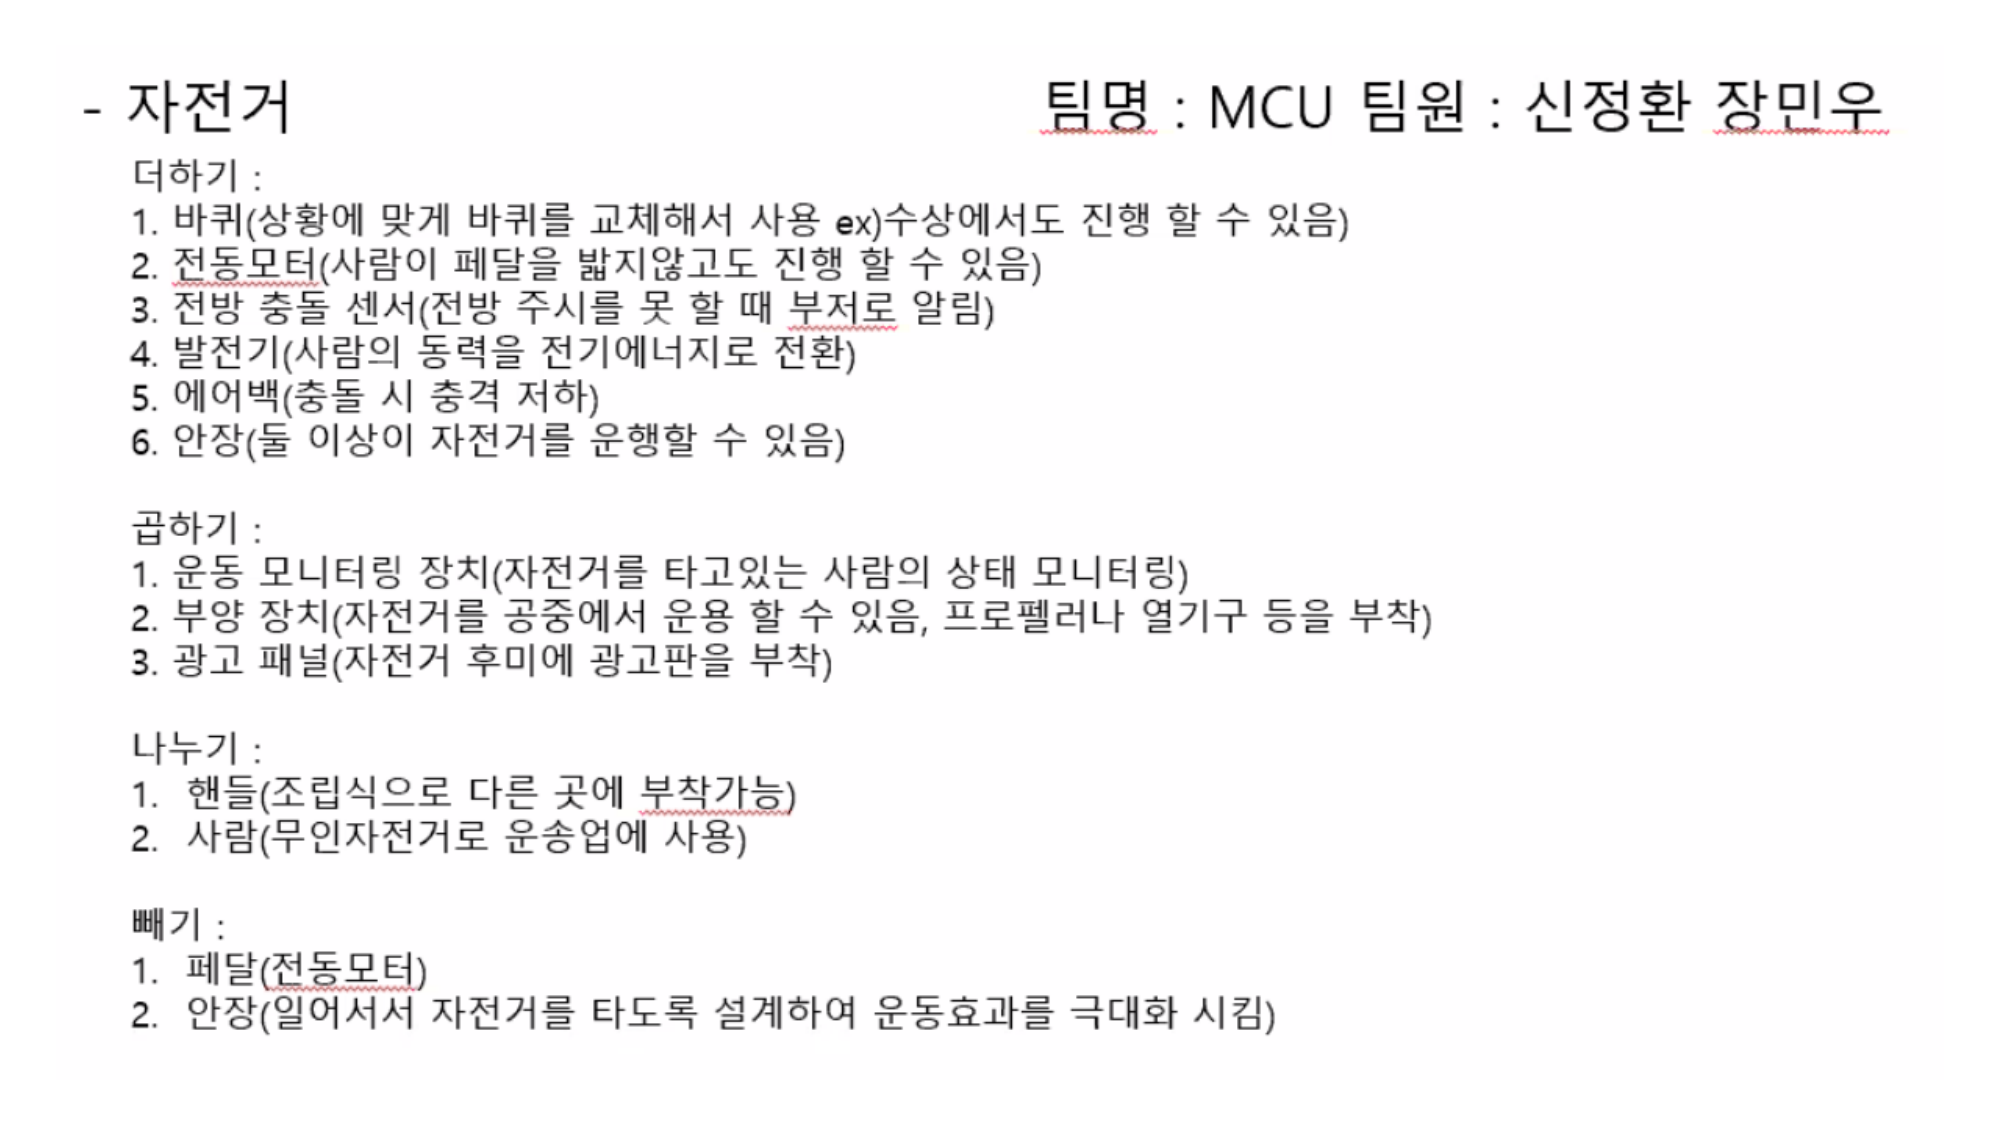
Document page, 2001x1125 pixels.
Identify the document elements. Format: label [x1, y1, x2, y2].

picture [56, 45, 1944, 1080]
